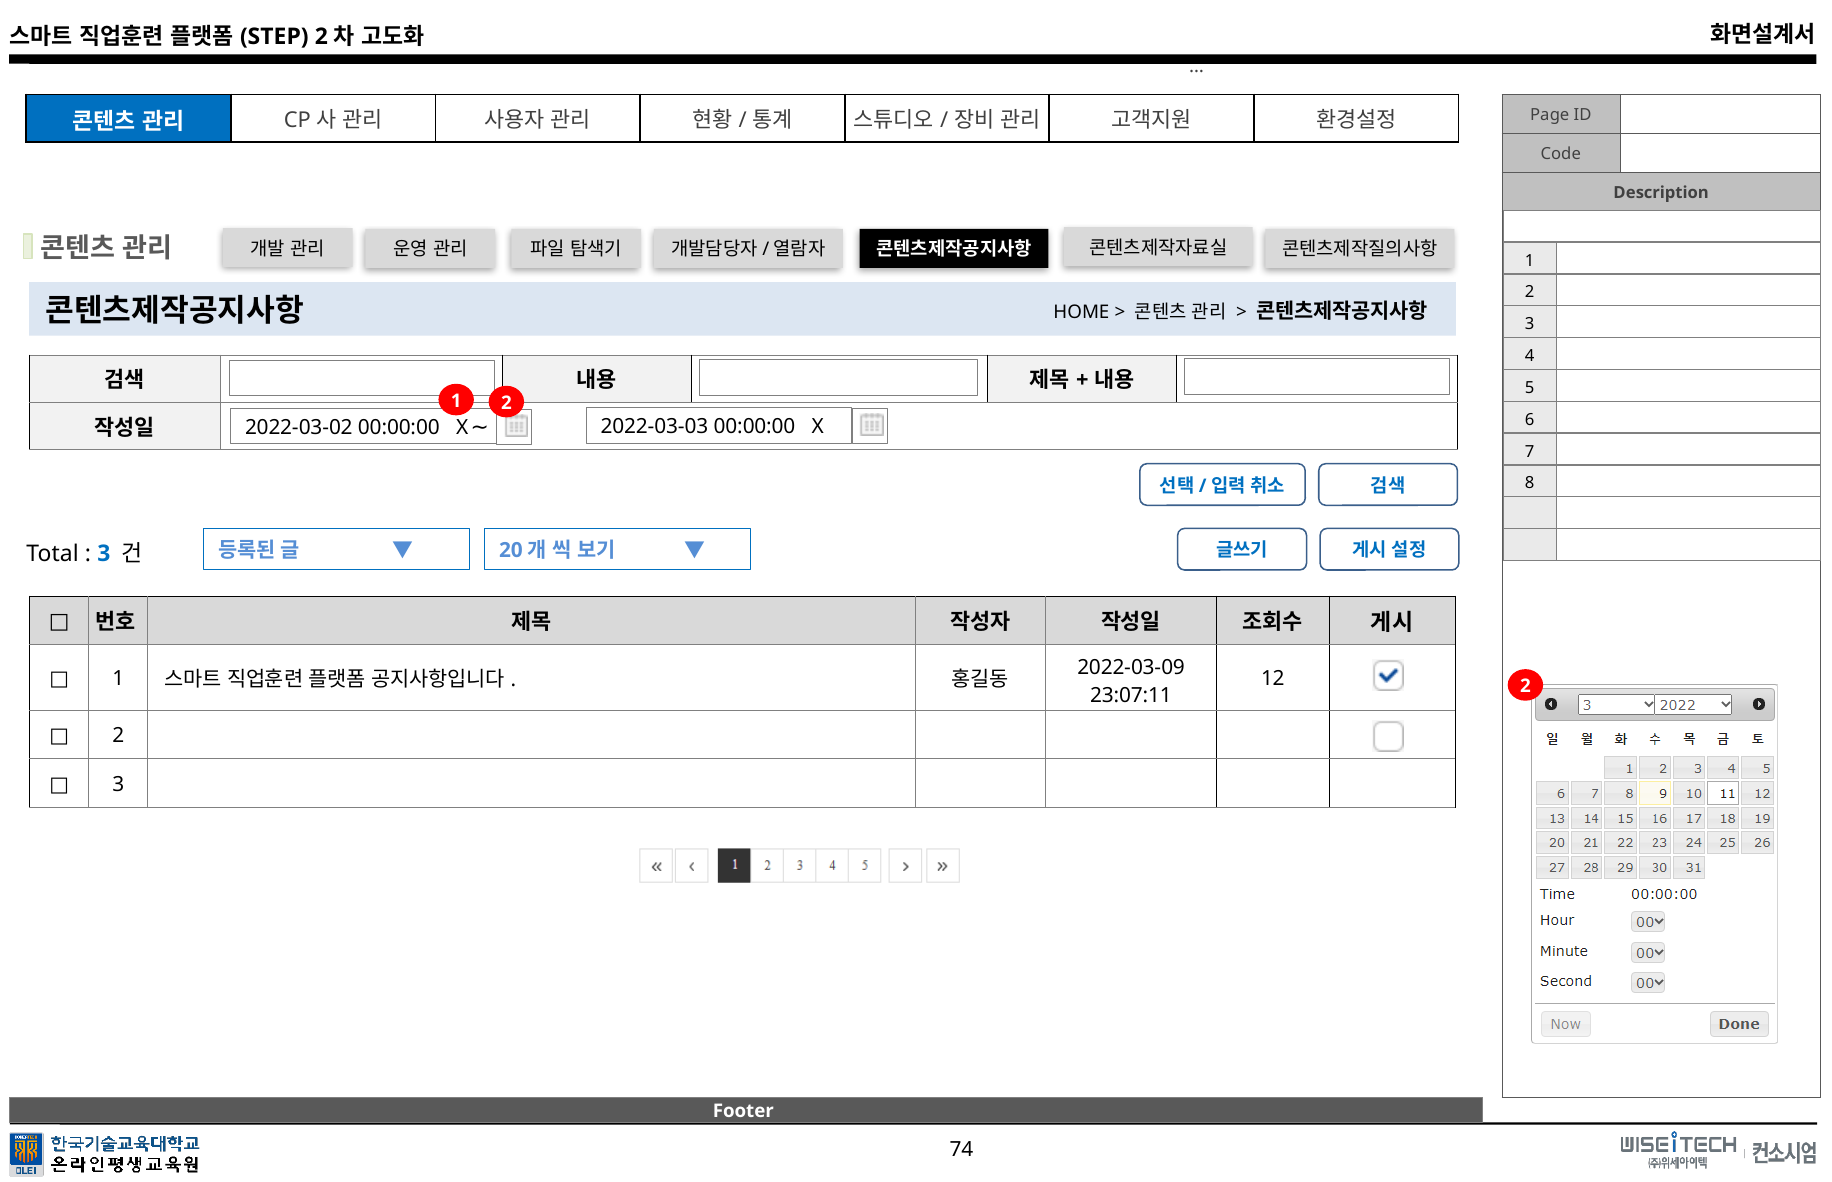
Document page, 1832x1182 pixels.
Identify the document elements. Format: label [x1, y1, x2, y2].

table_header [1217, 597, 1329, 644]
table_header [503, 356, 691, 402]
table_cell [89, 645, 147, 710]
table_cell [1504, 466, 1556, 496]
table_cell [1504, 275, 1556, 305]
table_header [1046, 597, 1216, 644]
text_box [584, 406, 889, 446]
text_box [511, 228, 642, 268]
text_box [29, 282, 1456, 336]
table_cell [1557, 402, 1820, 432]
table_header [221, 356, 502, 402]
table_cell [1330, 759, 1455, 807]
table_cell [1504, 402, 1556, 432]
table_cell [916, 759, 1045, 807]
table_cell [1046, 711, 1216, 758]
picture [1372, 659, 1404, 692]
text_box [1318, 526, 1461, 573]
table_cell [30, 711, 88, 758]
table_cell [30, 645, 88, 710]
table_cell [916, 645, 1045, 710]
table_cell [1557, 338, 1820, 369]
table_cell [1504, 497, 1556, 528]
table_cell [1557, 497, 1820, 528]
table_header [1177, 356, 1457, 402]
table_cell [916, 711, 1045, 758]
table_cell [89, 711, 147, 758]
text_box [1174, 46, 1219, 85]
text_box [482, 526, 752, 571]
table_header [30, 356, 220, 402]
table_cell [1217, 645, 1329, 710]
text_box [201, 526, 471, 571]
table_cell [30, 403, 220, 449]
table_cell [1217, 711, 1329, 758]
text_box [7, 1095, 1484, 1124]
text_box [1063, 227, 1253, 267]
text_box [21, 222, 353, 272]
text_box [1137, 461, 1308, 508]
picture [0, 1126, 214, 1180]
table_header [1330, 597, 1455, 644]
table_cell [148, 759, 915, 807]
table_cell [1217, 759, 1329, 807]
text_box [1175, 526, 1309, 573]
picture [1612, 1125, 1821, 1178]
table_cell [221, 403, 1457, 449]
table_cell [1046, 759, 1216, 807]
table_header [148, 597, 915, 644]
table_cell [1330, 645, 1455, 710]
table_header [1504, 211, 1820, 241]
picture [859, 413, 884, 436]
picture [503, 414, 528, 437]
table_cell [30, 759, 88, 807]
table_cell [1330, 711, 1455, 758]
text_box [1316, 461, 1460, 508]
table_cell [1557, 243, 1820, 273]
table_cell [1504, 370, 1556, 401]
picture [1372, 720, 1404, 753]
text_box [365, 228, 496, 268]
text_box [859, 228, 1049, 268]
table_cell [1504, 306, 1556, 337]
text_box [1265, 228, 1455, 268]
table_cell [1557, 306, 1820, 337]
table_cell [1557, 275, 1820, 305]
table_cell [89, 759, 147, 807]
table_header [473, 398, 490, 402]
table_cell [1557, 434, 1820, 464]
picture [1531, 684, 1778, 1044]
picture [631, 842, 963, 887]
table_header [988, 356, 1176, 402]
table_header [692, 356, 987, 402]
table_cell [148, 711, 915, 758]
table_header [89, 597, 147, 644]
table_cell [1046, 645, 1216, 710]
table_cell [1557, 529, 1820, 560]
text_box [26, 538, 144, 566]
table_cell [1504, 434, 1556, 464]
table_header [30, 597, 88, 644]
table_cell [1504, 529, 1556, 560]
table_header [916, 597, 1045, 644]
text_box [227, 358, 534, 446]
table_cell [1557, 370, 1820, 401]
text_box [653, 228, 843, 268]
table_cell [148, 645, 915, 710]
text_box [1509, 670, 1542, 700]
table_cell [1557, 466, 1820, 496]
table_cell [1504, 338, 1556, 369]
table_cell [1504, 243, 1556, 273]
text_box [1182, 357, 1452, 396]
text_box [698, 357, 979, 397]
